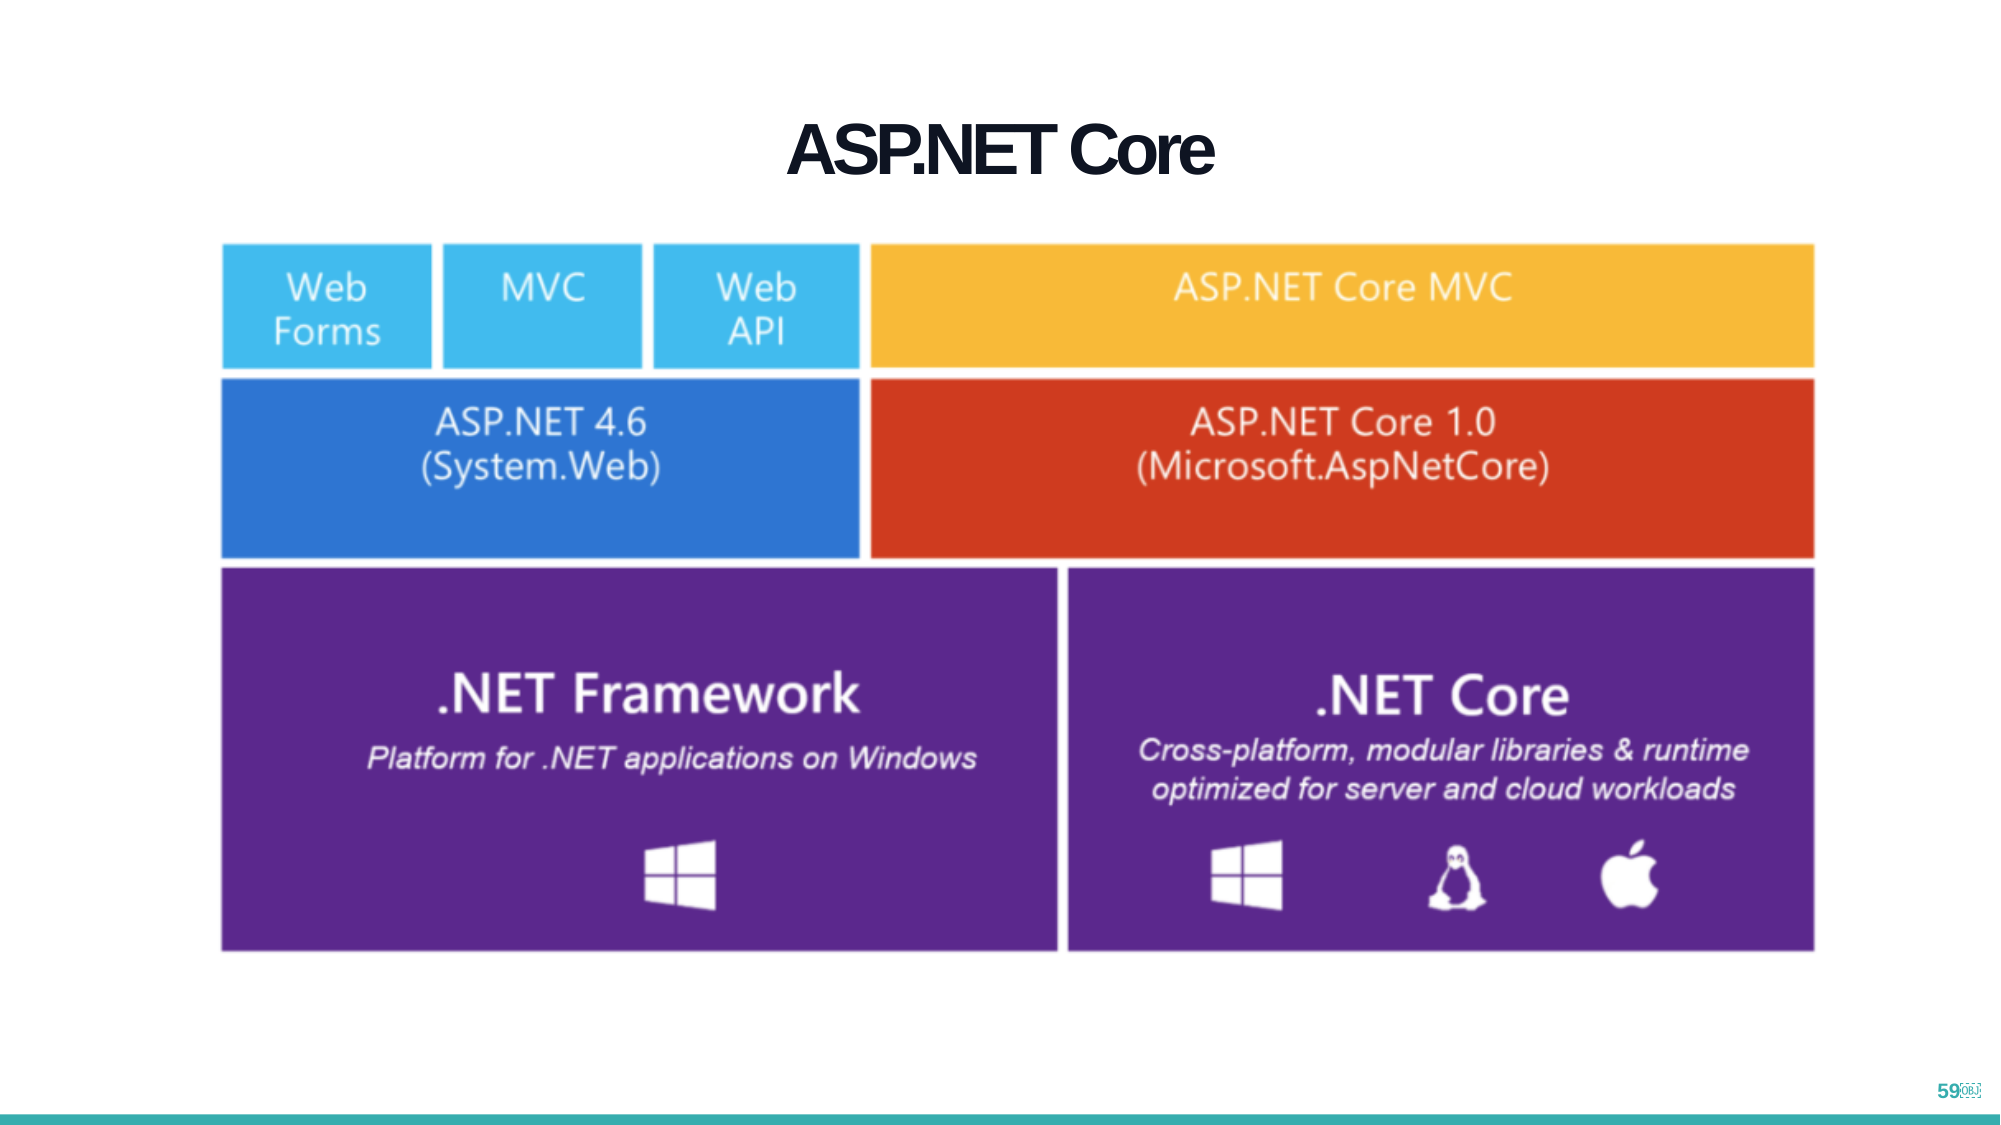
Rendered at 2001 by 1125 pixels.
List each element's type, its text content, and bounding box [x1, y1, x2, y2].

picture [206, 228, 1840, 970]
text_box ASP.NET Core [54, 101, 1948, 203]
